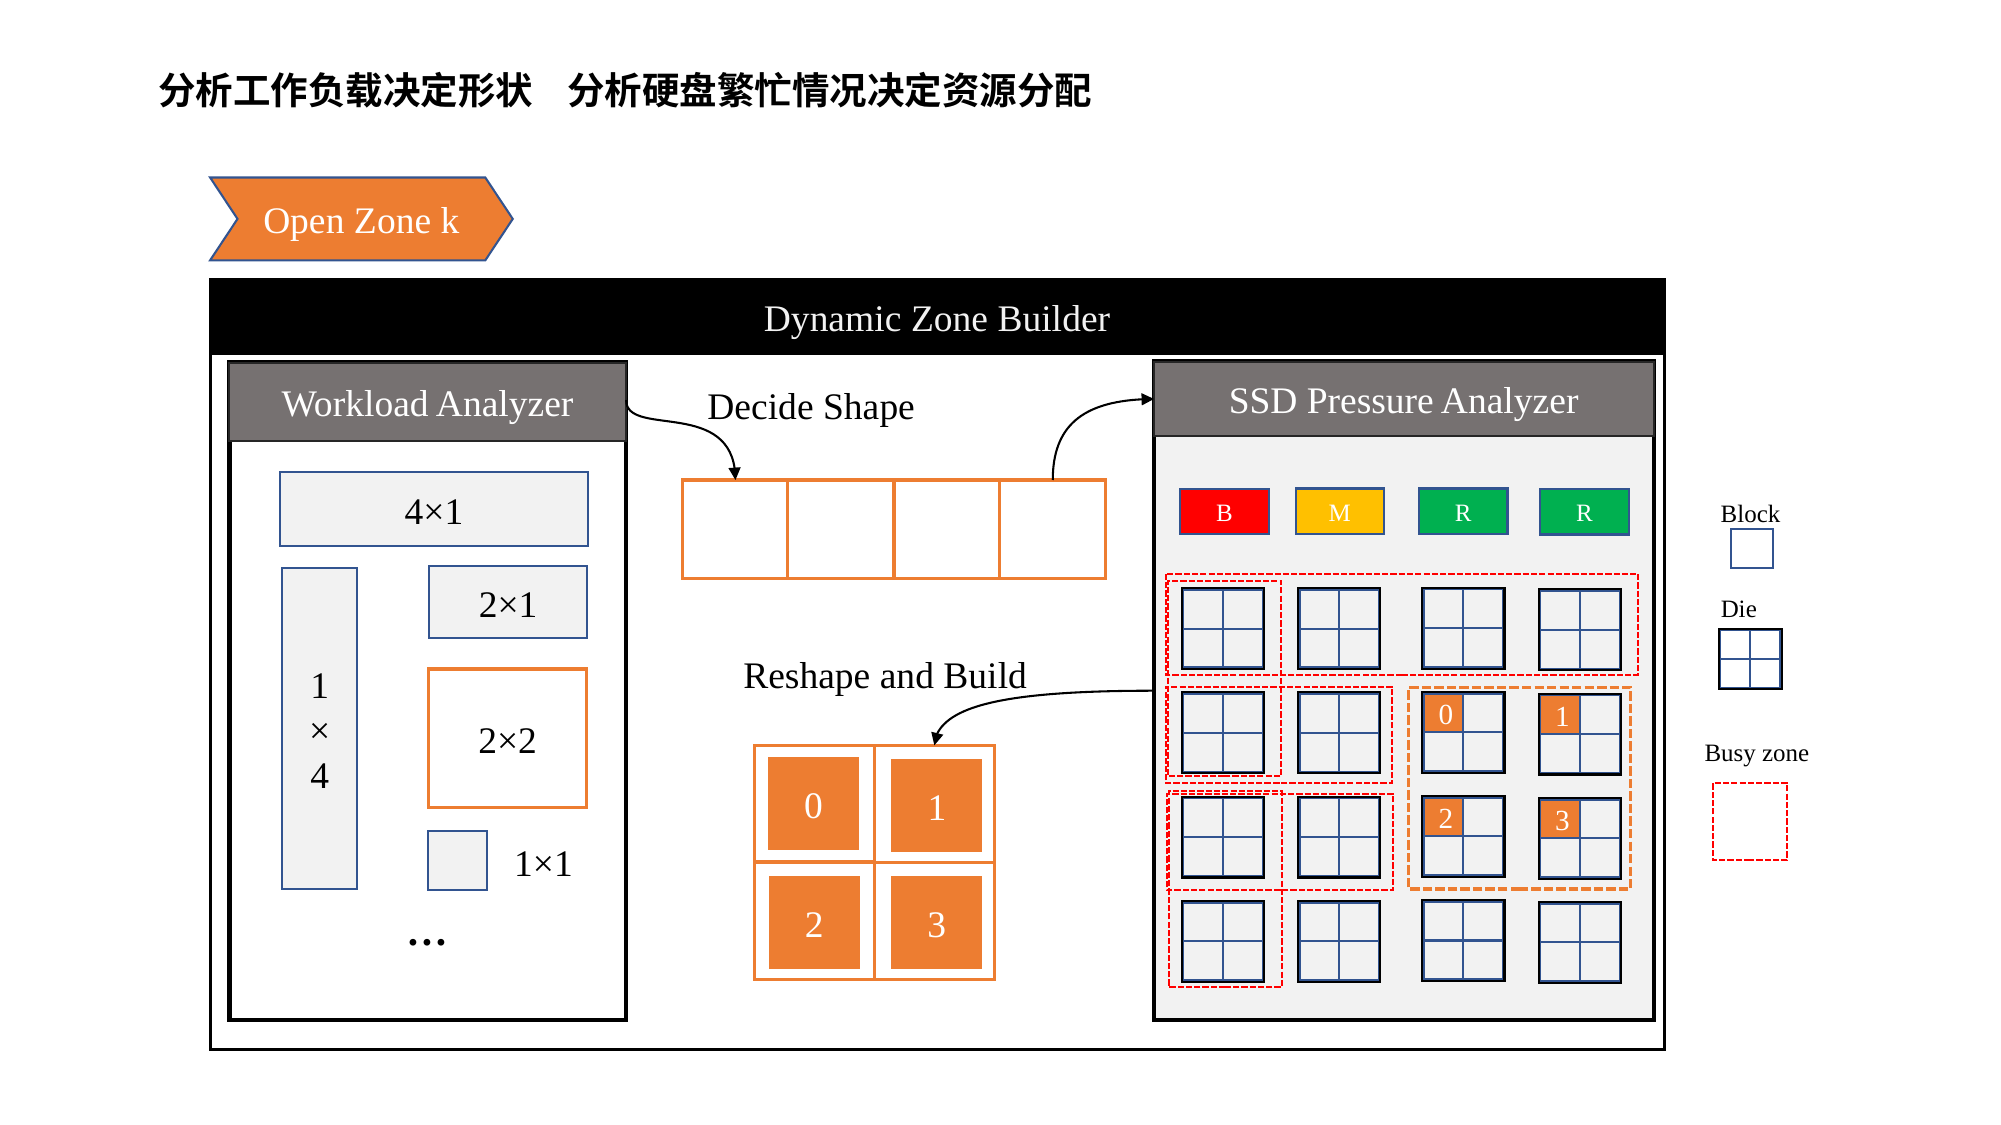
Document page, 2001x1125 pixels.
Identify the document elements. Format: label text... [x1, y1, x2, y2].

text_box [1167, 580, 1282, 777]
text_box [1165, 573, 1639, 676]
text_box [1381, 793, 1394, 891]
text_box M [1295, 487, 1385, 535]
text_box R [1539, 488, 1630, 536]
text_box [1408, 686, 1422, 890]
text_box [229, 361, 627, 1021]
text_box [1705, 490, 1813, 569]
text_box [1297, 588, 1381, 982]
text_box Reshape and Build [723, 643, 1047, 703]
text_box [1265, 686, 1297, 784]
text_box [1705, 585, 1793, 690]
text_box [934, 690, 1154, 746]
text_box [626, 400, 736, 480]
text_box Busy zone [1689, 729, 1830, 774]
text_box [1538, 589, 1622, 983]
text_box [1712, 782, 1788, 861]
text_box R [1418, 487, 1509, 535]
text_box Dynamic Zone Builder [209, 279, 1665, 355]
text_box SSD Pressure Analyzer [1153, 361, 1655, 437]
text_box [1505, 686, 1538, 890]
text_box [1165, 686, 1181, 784]
text_box [1381, 686, 1393, 784]
text_box [1153, 437, 1655, 1021]
text_box Decide Shape [664, 374, 959, 435]
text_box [682, 479, 1107, 579]
text_box [209, 355, 1665, 1051]
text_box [1062, 388, 1144, 491]
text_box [754, 745, 995, 980]
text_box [1181, 588, 1265, 982]
text_box [1265, 793, 1297, 891]
text_box [1168, 891, 1283, 988]
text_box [1422, 587, 1505, 982]
text_box 分析工作负载决定形状 分析硬盘繁忙情况决定资源分配 [143, 60, 1136, 120]
text_box B [1179, 488, 1270, 535]
text_box [1622, 686, 1632, 890]
text_box [1166, 793, 1181, 891]
text_box Open Zone k [208, 176, 515, 262]
